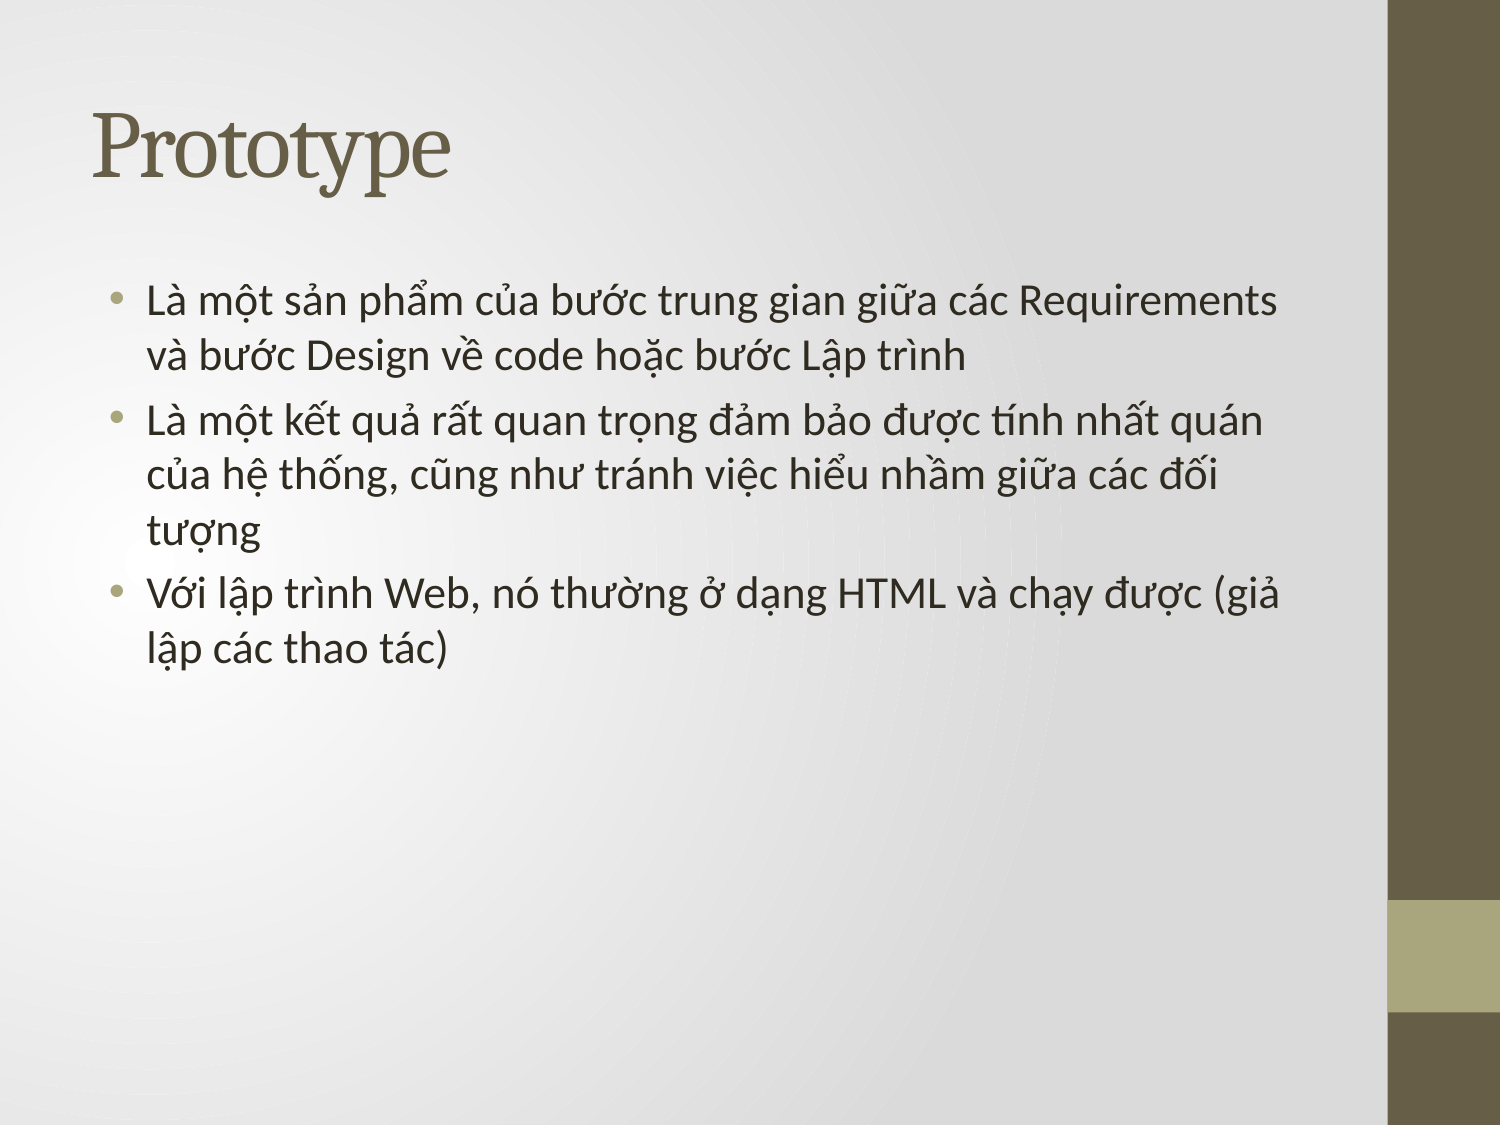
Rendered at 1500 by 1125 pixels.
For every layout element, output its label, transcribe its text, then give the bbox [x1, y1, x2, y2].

title Prototype [75, 45, 1325, 233]
list Là một sản phẩm của bước trung gian giữa các Requirements và bước Design về code hoặc bước Lập trình Là một kết quả rất quan trọng đảm bảo được tính nhất quán của hệ thống, cũng như tránh việc hiểu nhầm giữa các đối tượng Với lập trình Web, nó thường ở dạng HTML và chạy được (giả lập các thao tác) [75, 262, 1325, 1050]
